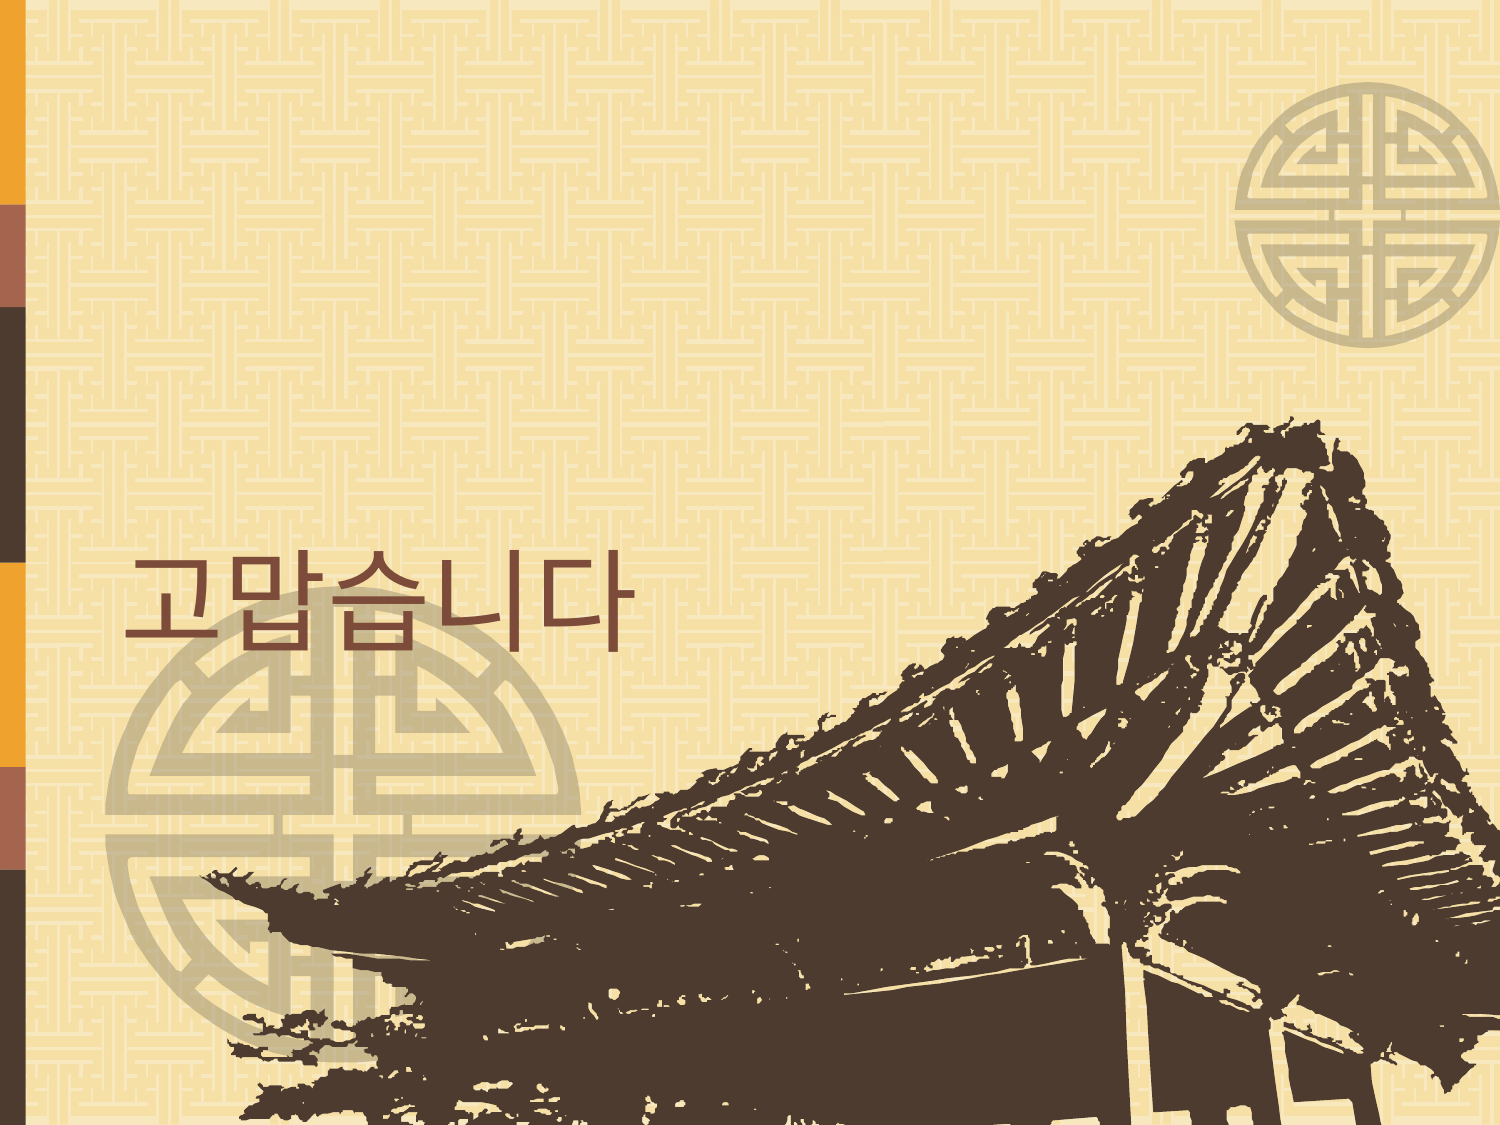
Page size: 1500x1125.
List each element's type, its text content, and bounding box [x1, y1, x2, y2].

title 고맙습니다 [105, 515, 1161, 683]
